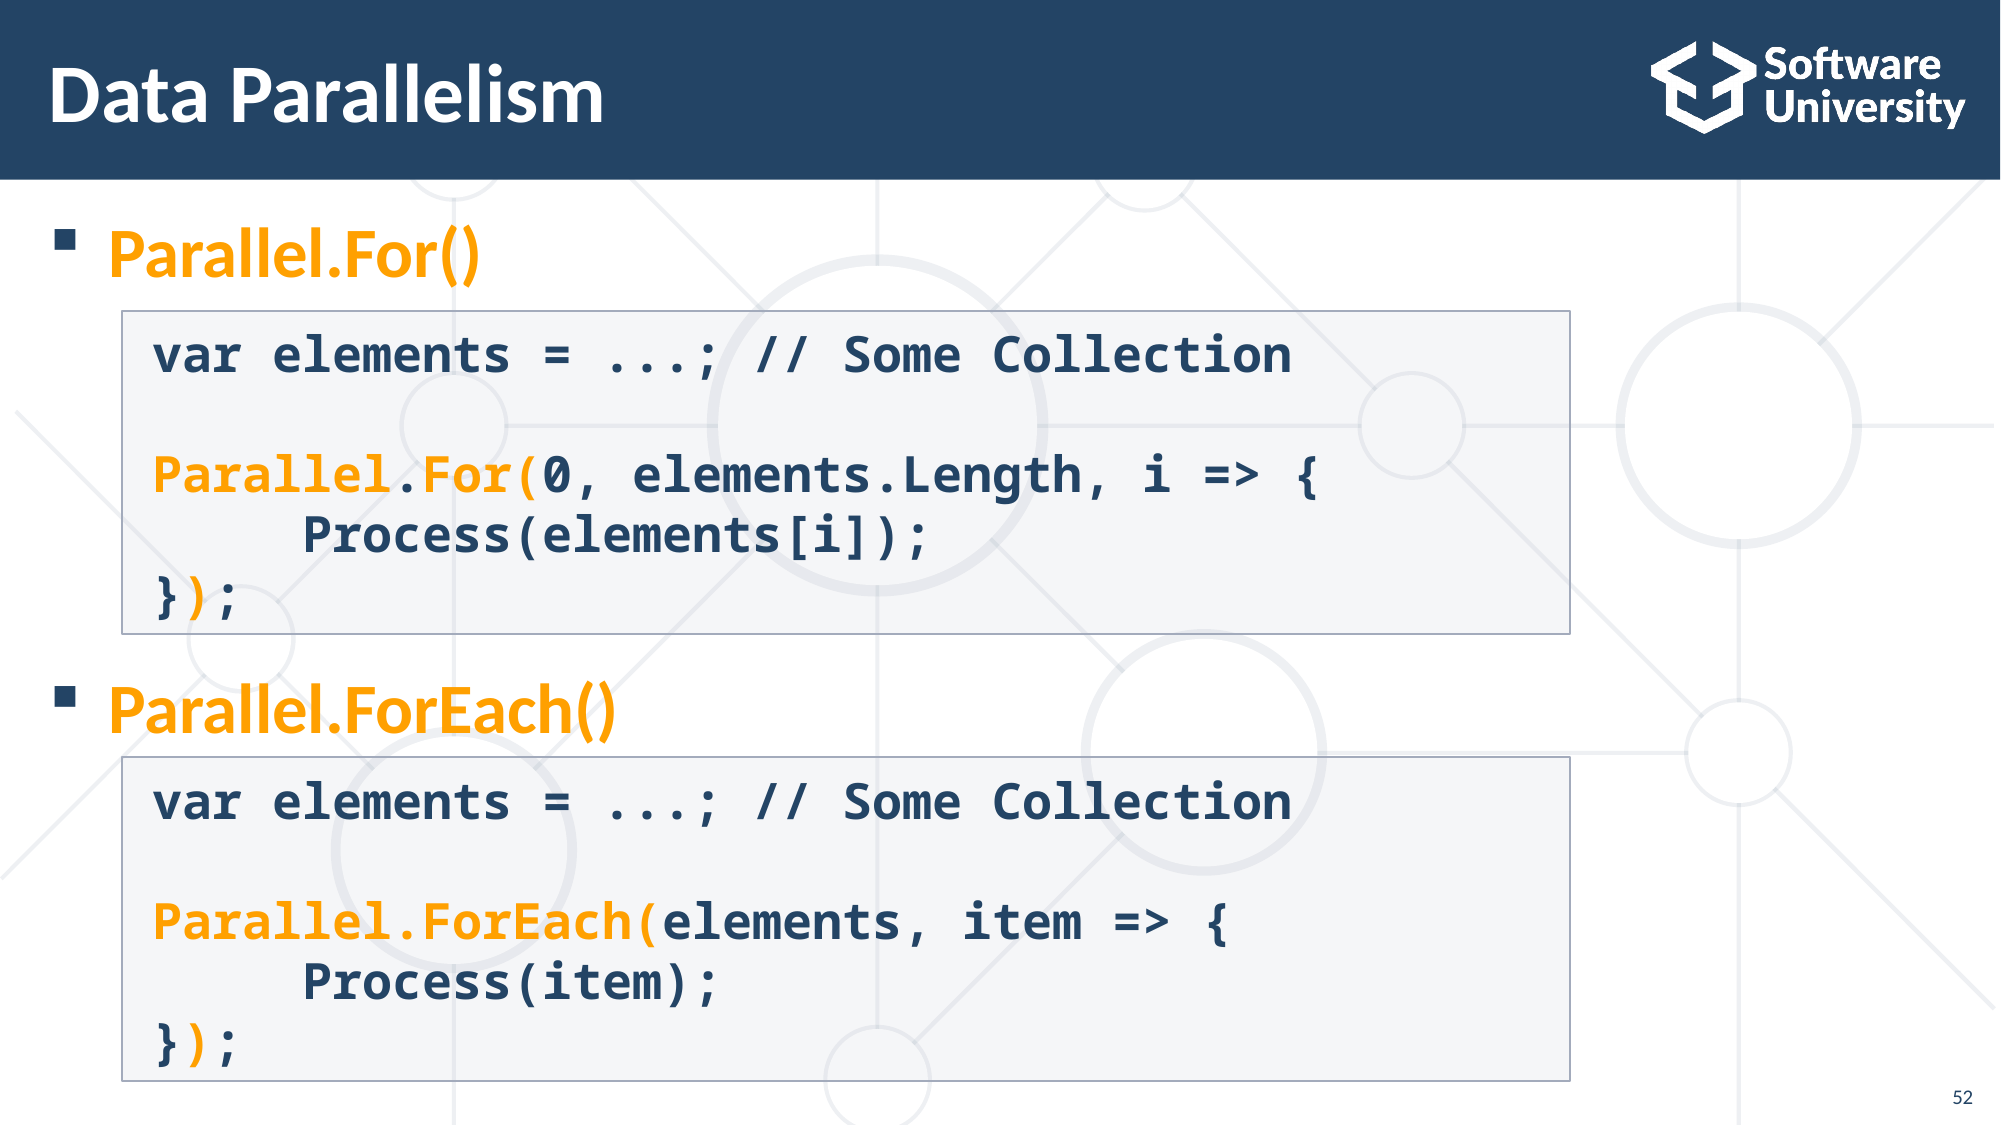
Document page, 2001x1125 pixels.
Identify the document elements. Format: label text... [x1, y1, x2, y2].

title Data Parallelism [31, 16, 1625, 162]
list Parallel.For() Parallel.ForEach() [31, 196, 1970, 1104]
picture [1651, 41, 1966, 134]
text_box var elements = ...; // Some Collection Parallel.ForEach(elements, item => { Process(item); }); [122, 757, 1571, 1082]
text_box var elements = ...; // Some Collection Parallel.For(0, elements.Length, i => { Process(elements[i]); }); [122, 310, 1571, 635]
slide_number 52 [1927, 1067, 1989, 1117]
